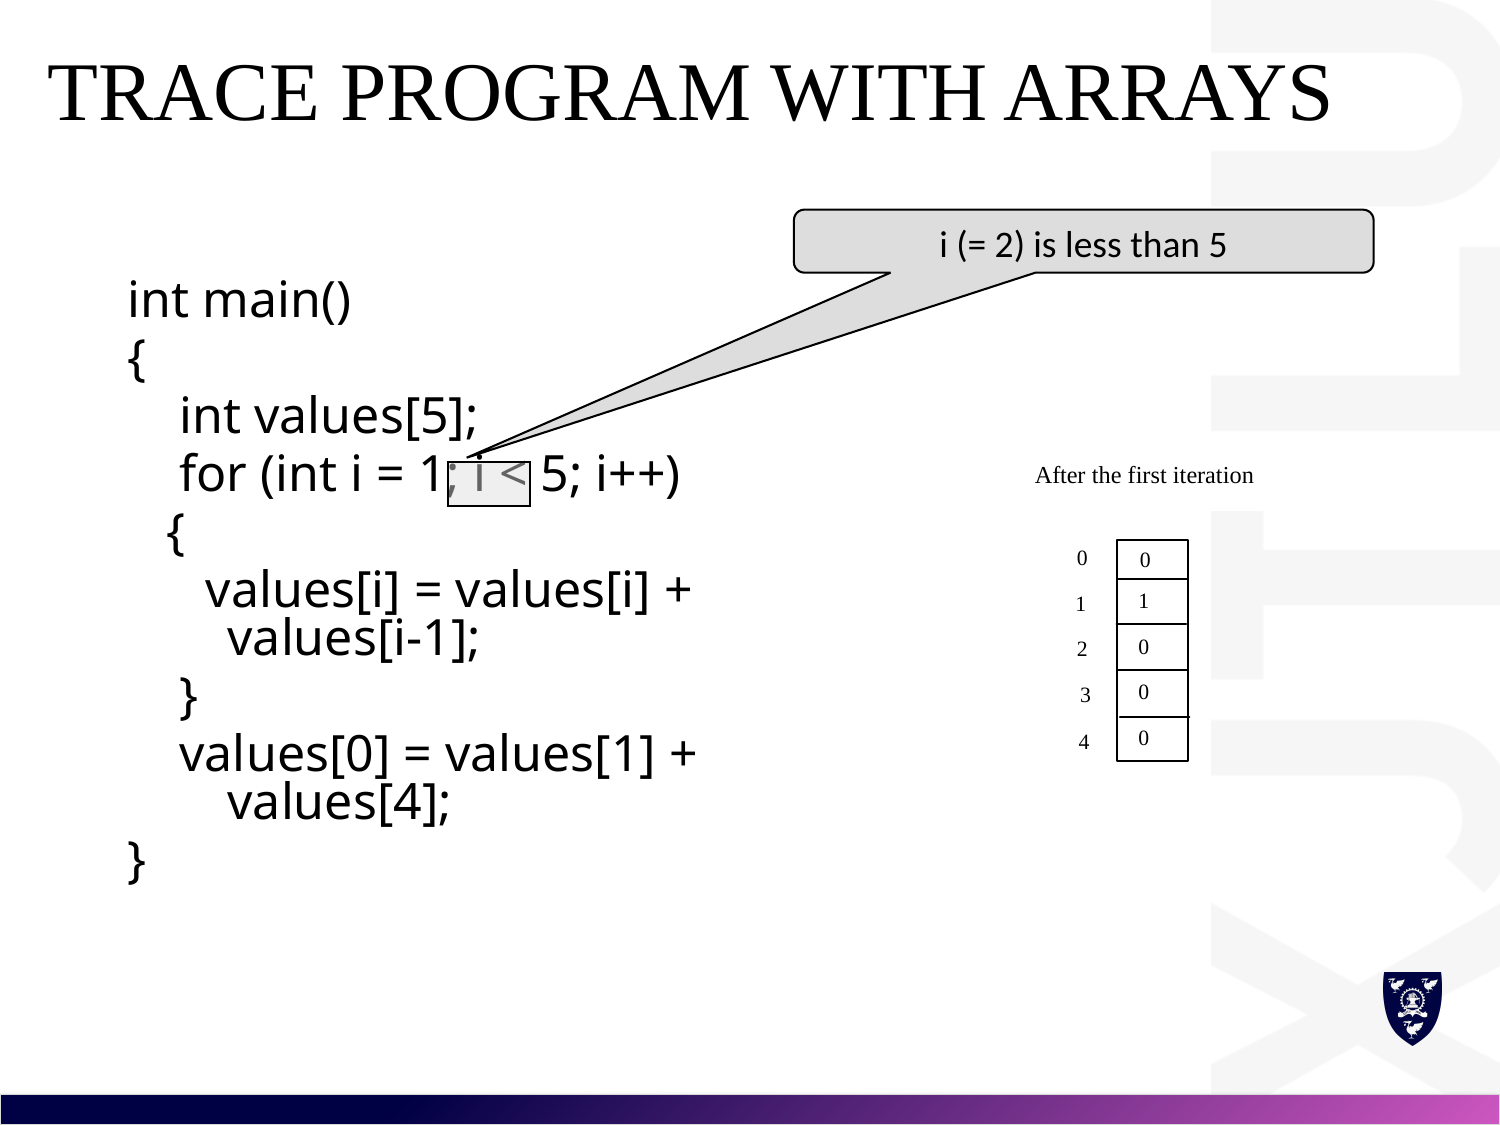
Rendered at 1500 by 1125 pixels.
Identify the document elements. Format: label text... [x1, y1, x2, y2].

title Trace Program with Arrays [32, 46, 1388, 128]
list int main() { int values[5]; for (int i = 1; i < 5; i++) { values[i] = values[i] + values[i-1]; } values[0] = values[1] + values[4]; } [112, 271, 826, 421]
list int main() { int values[5]; for (int i = 1; i < 5; i++) { values[i] = values[i] + values[i-1]; } values[0] = values[1] + values[4]; } [112, 422, 826, 947]
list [970, 410, 1312, 777]
slide_number [1074, 1042, 1425, 1103]
text_box [447, 461, 530, 506]
text_box i (= 2) is less than 5 [466, 422, 577, 458]
text_box i (= 2) is less than 5 [550, 209, 1374, 421]
picture [1383, 972, 1442, 1046]
